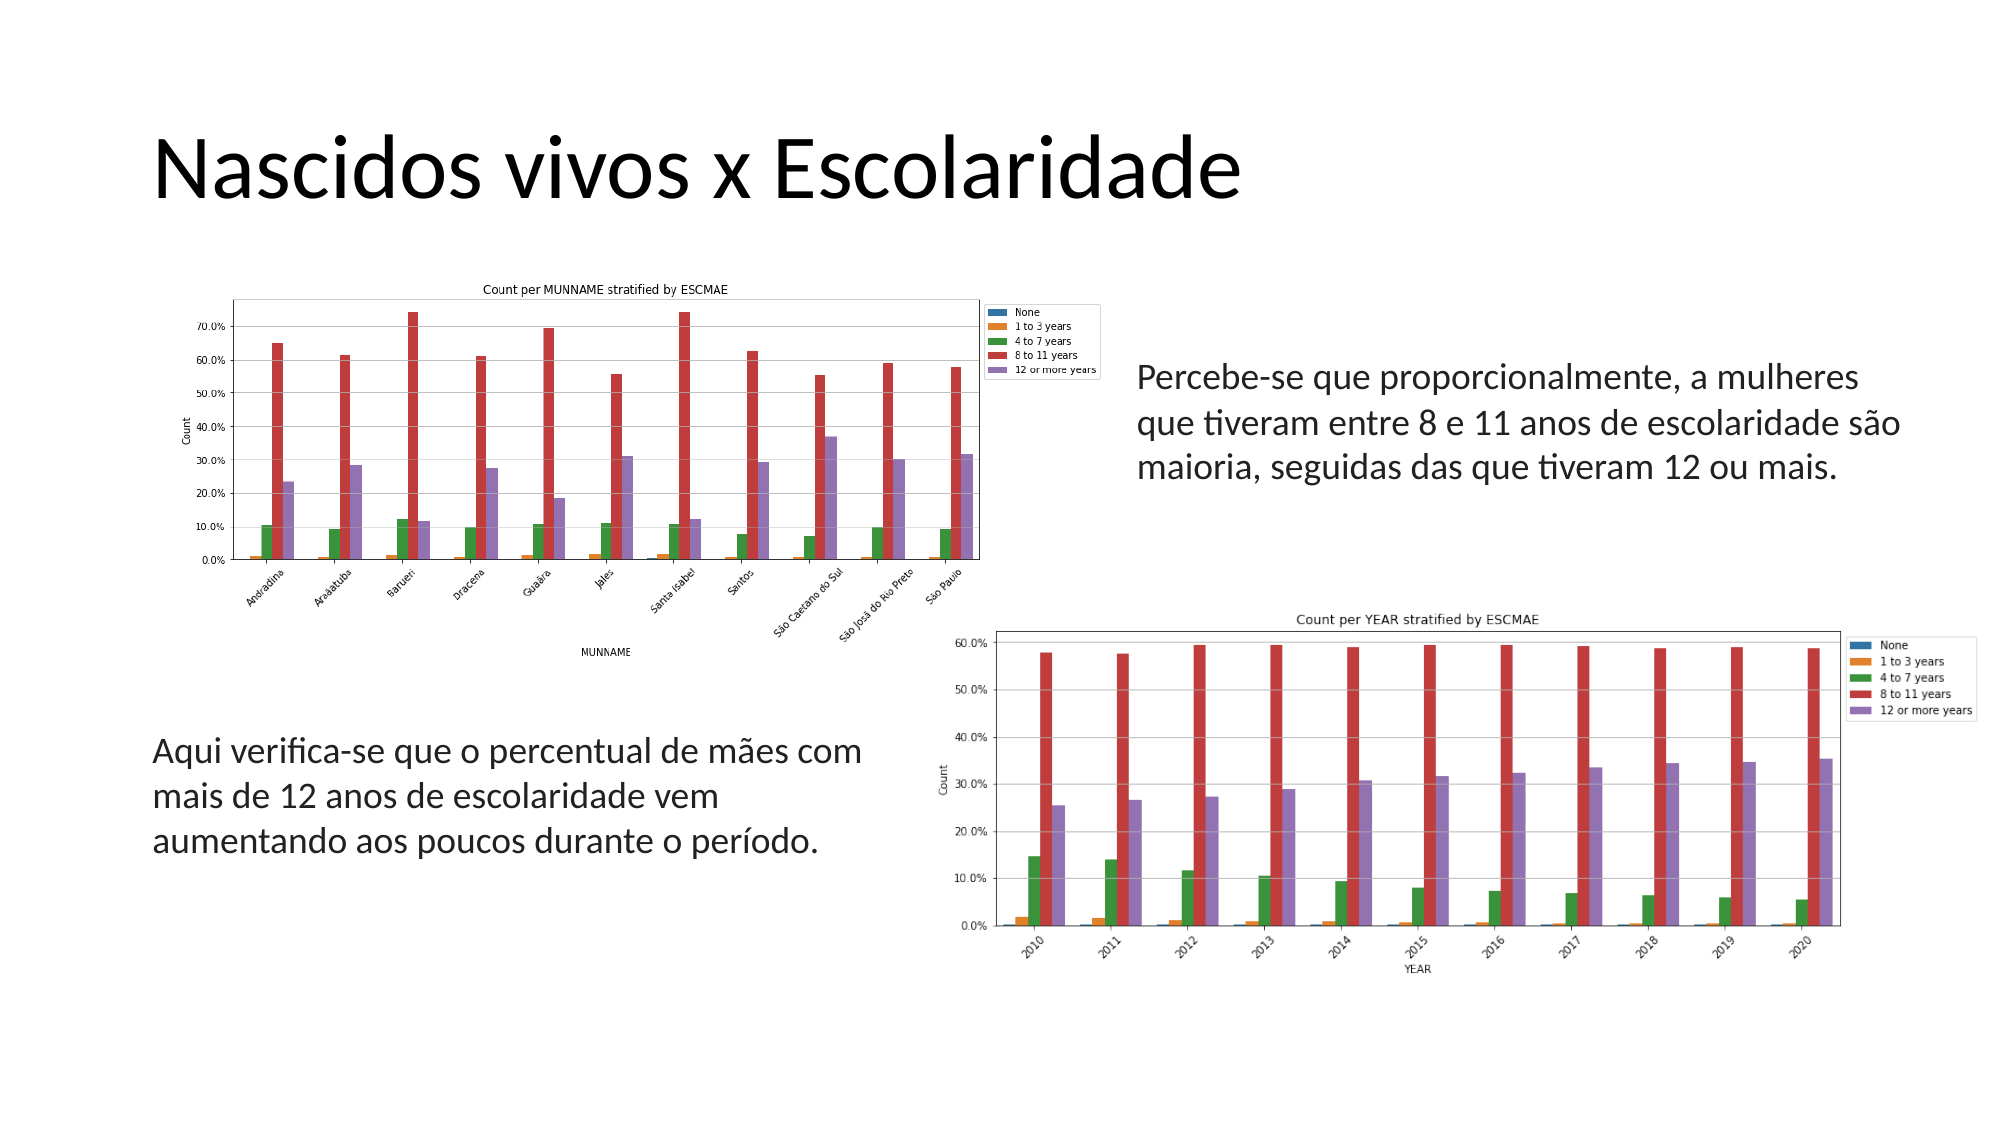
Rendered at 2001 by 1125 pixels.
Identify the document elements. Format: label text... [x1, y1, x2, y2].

picture [175, 277, 1985, 984]
text_box Percebe-se que proporcionalmente, a mulheres que tiveram entre 8 e 11 anos de escolaridade são maioria, seguidas das que tiveram 12 ou mais. [1121, 345, 1922, 496]
title Nascidos vivos x Escolaridade [137, 59, 1863, 278]
text_box Aqui verifica-se que o percentual de mães com mais de 12 anos de escolaridade vem aumentando aos poucos durante o período. [137, 718, 925, 869]
